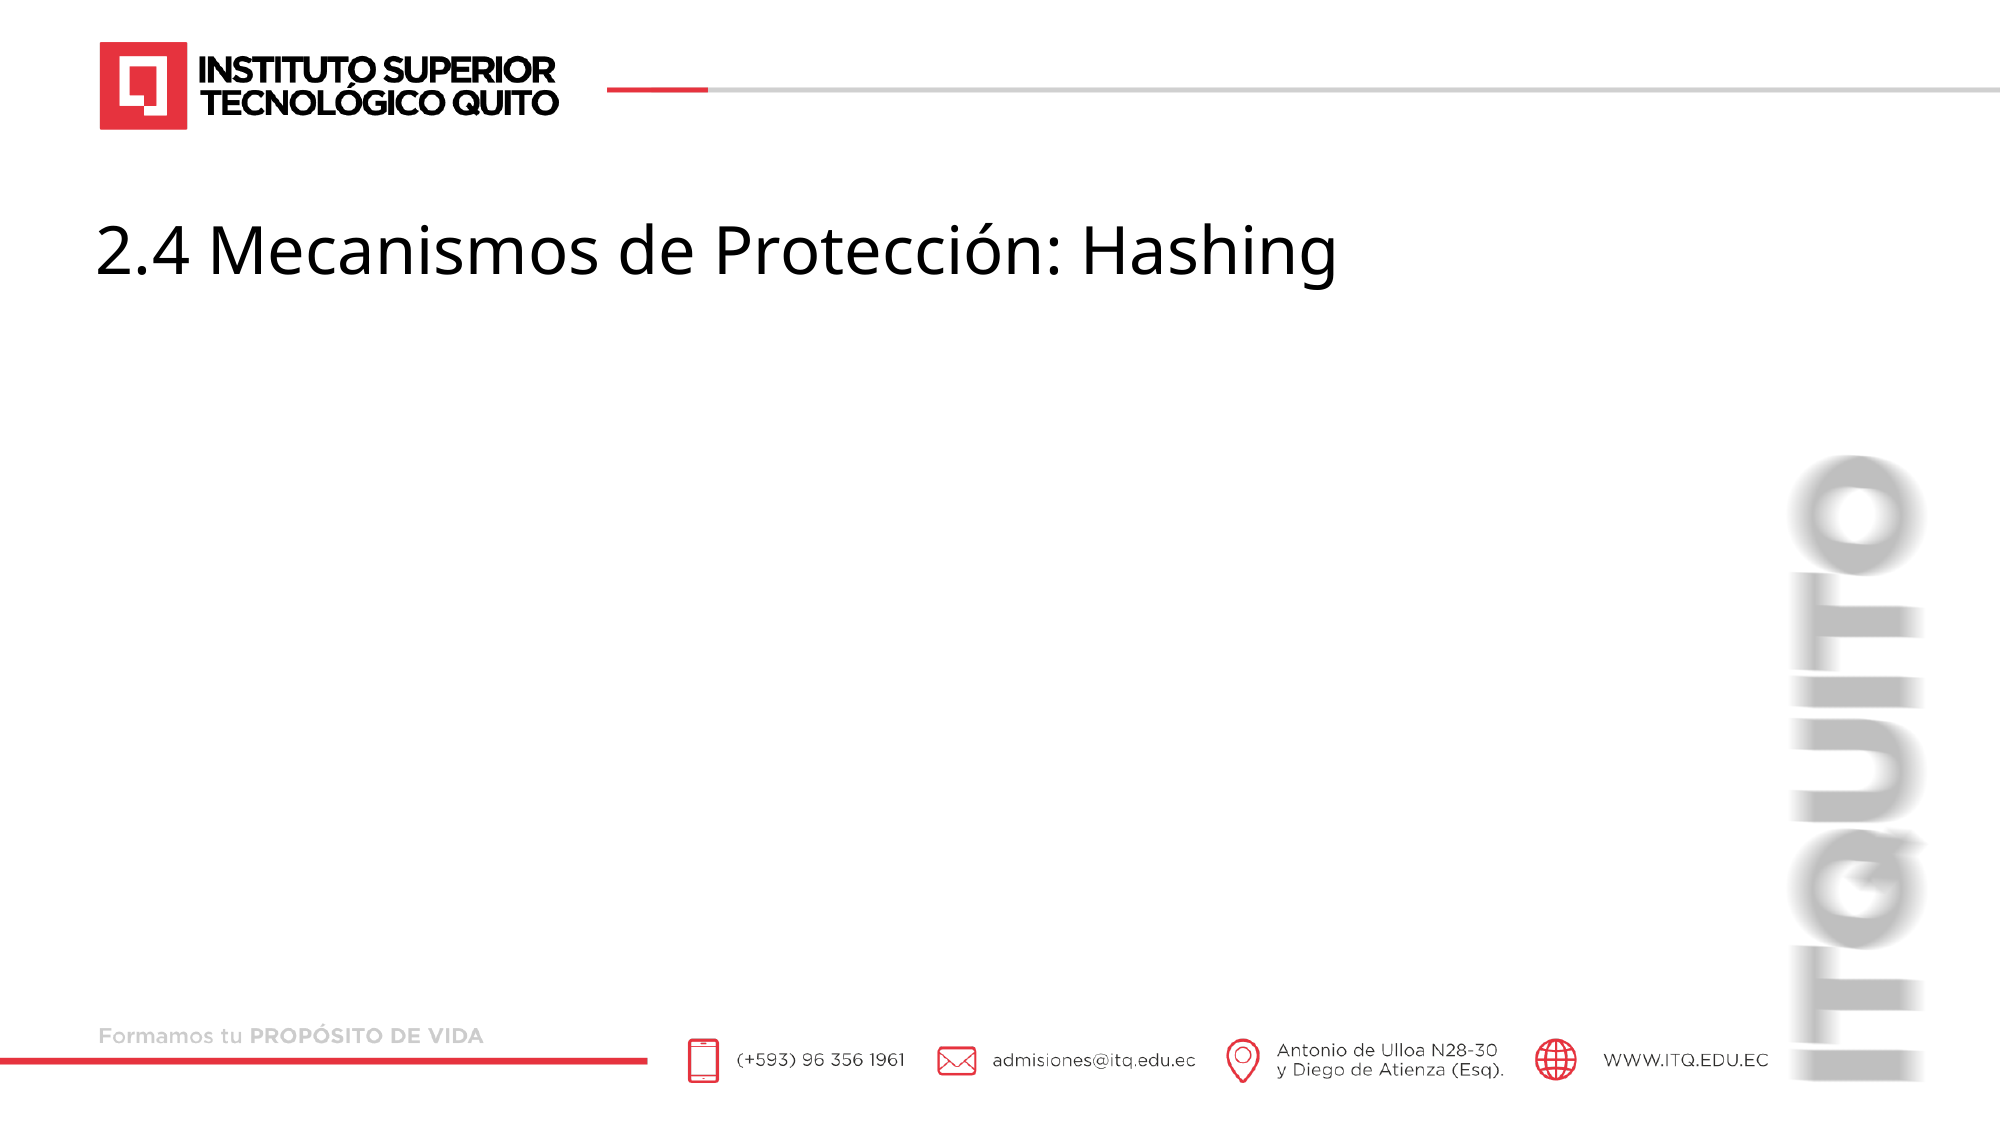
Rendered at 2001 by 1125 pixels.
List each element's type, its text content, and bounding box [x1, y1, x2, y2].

title 2.4 Mecanismos de Protección: Hashing [80, 228, 1922, 278]
picture [0, 42, 2000, 1083]
